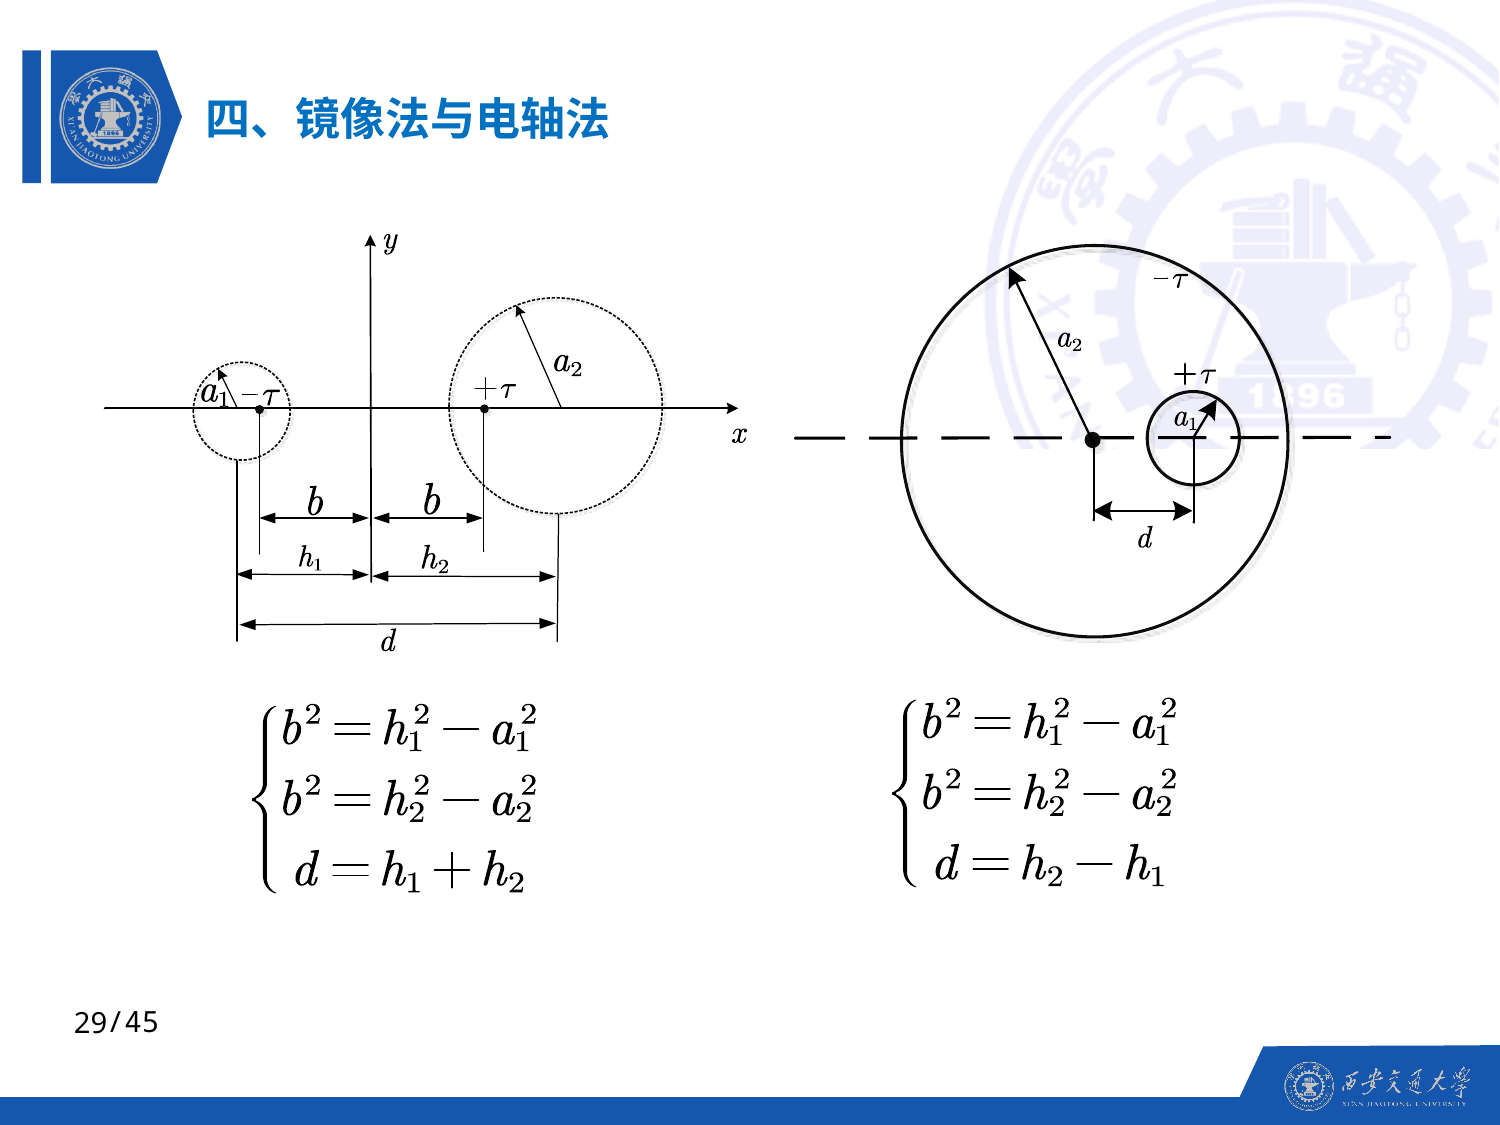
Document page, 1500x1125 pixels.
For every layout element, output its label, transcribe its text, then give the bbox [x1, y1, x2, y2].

picture [101, 214, 754, 668]
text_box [247, 691, 550, 913]
slide_number 29 [59, 996, 409, 1075]
picture [790, 240, 1392, 643]
text_box 四、镜像法与电轴法 [191, 27, 754, 214]
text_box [887, 685, 1190, 906]
